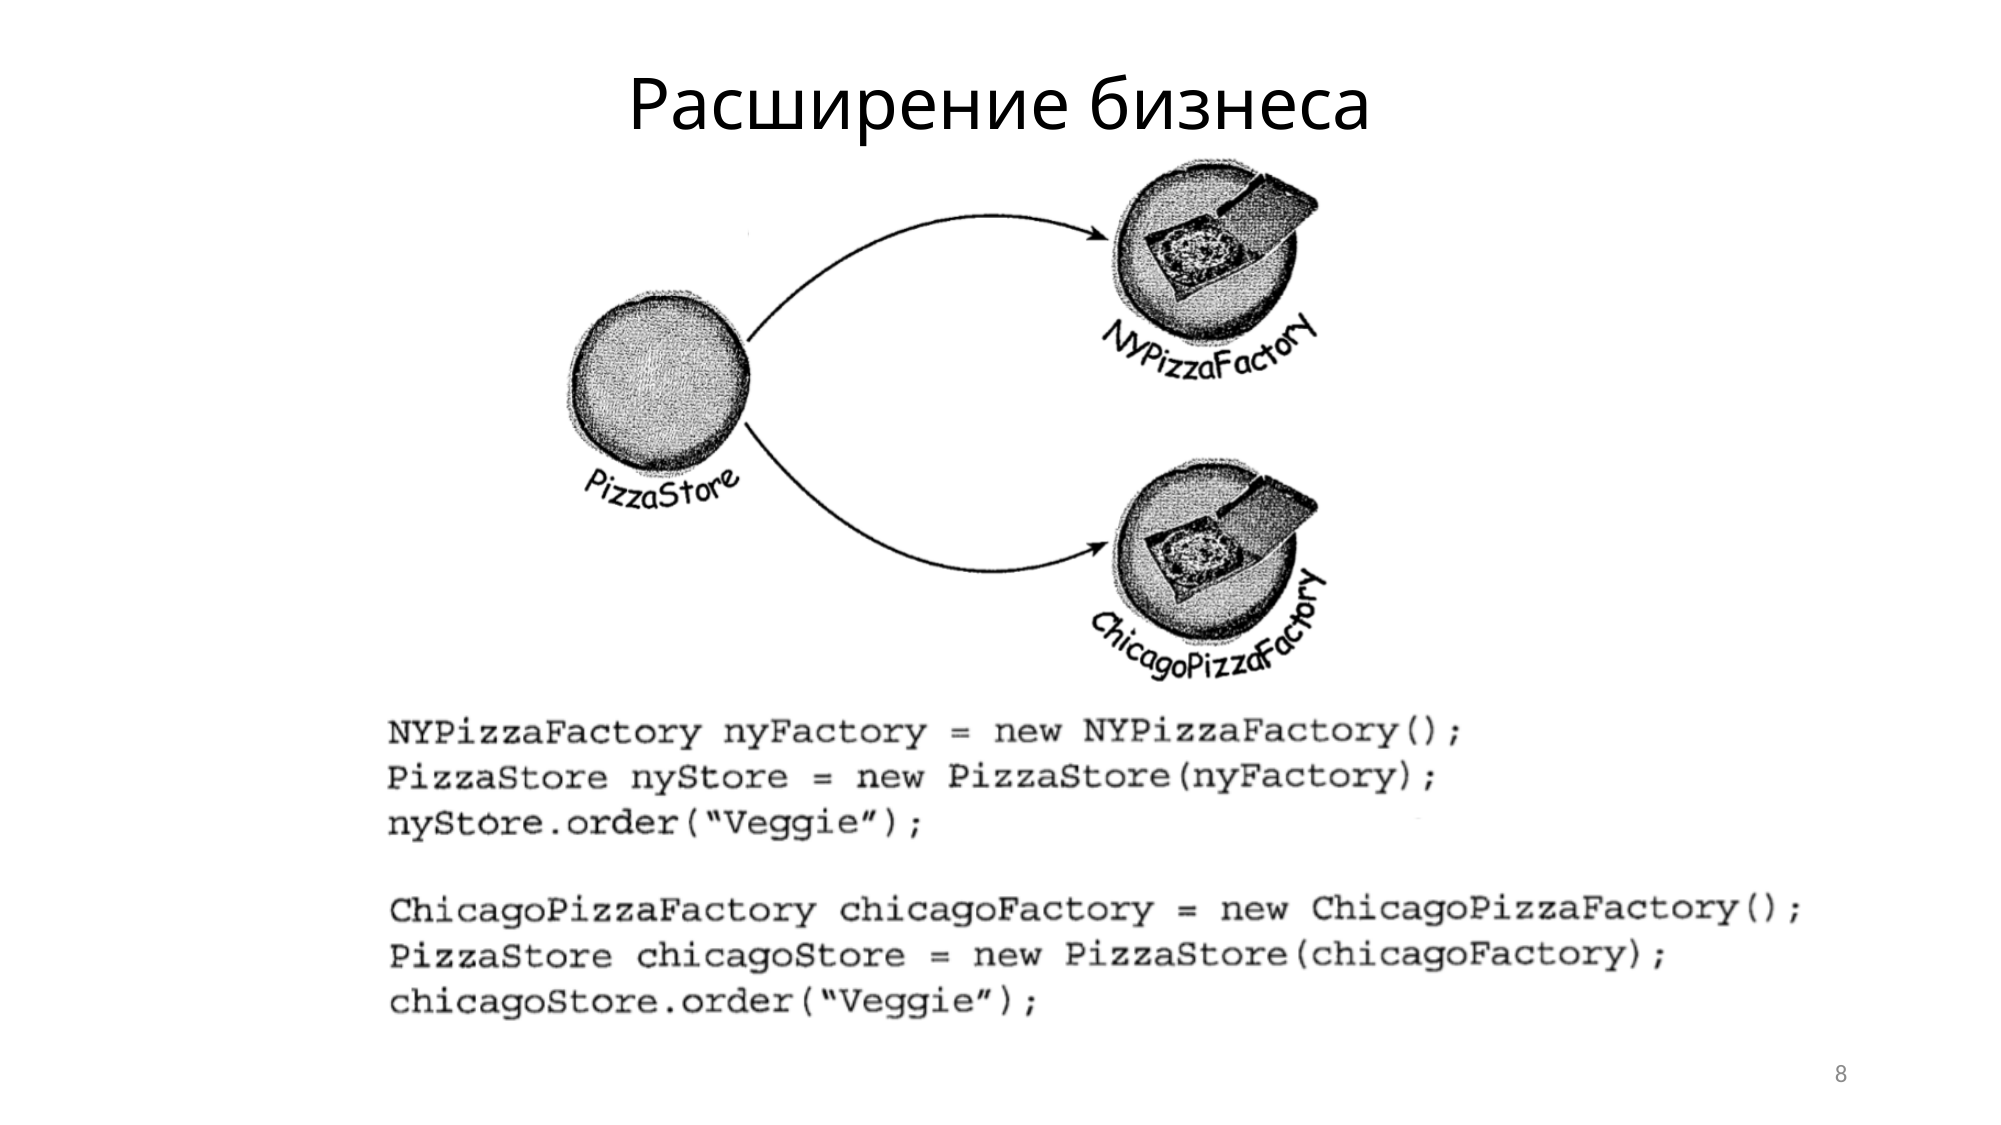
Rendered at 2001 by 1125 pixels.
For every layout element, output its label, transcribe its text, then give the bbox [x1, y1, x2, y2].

picture [379, 881, 1815, 1043]
slide_number 8 [1412, 1042, 1863, 1103]
picture [361, 705, 1477, 868]
title Расширение бизнеса [137, 59, 1863, 153]
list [526, 152, 1385, 694]
